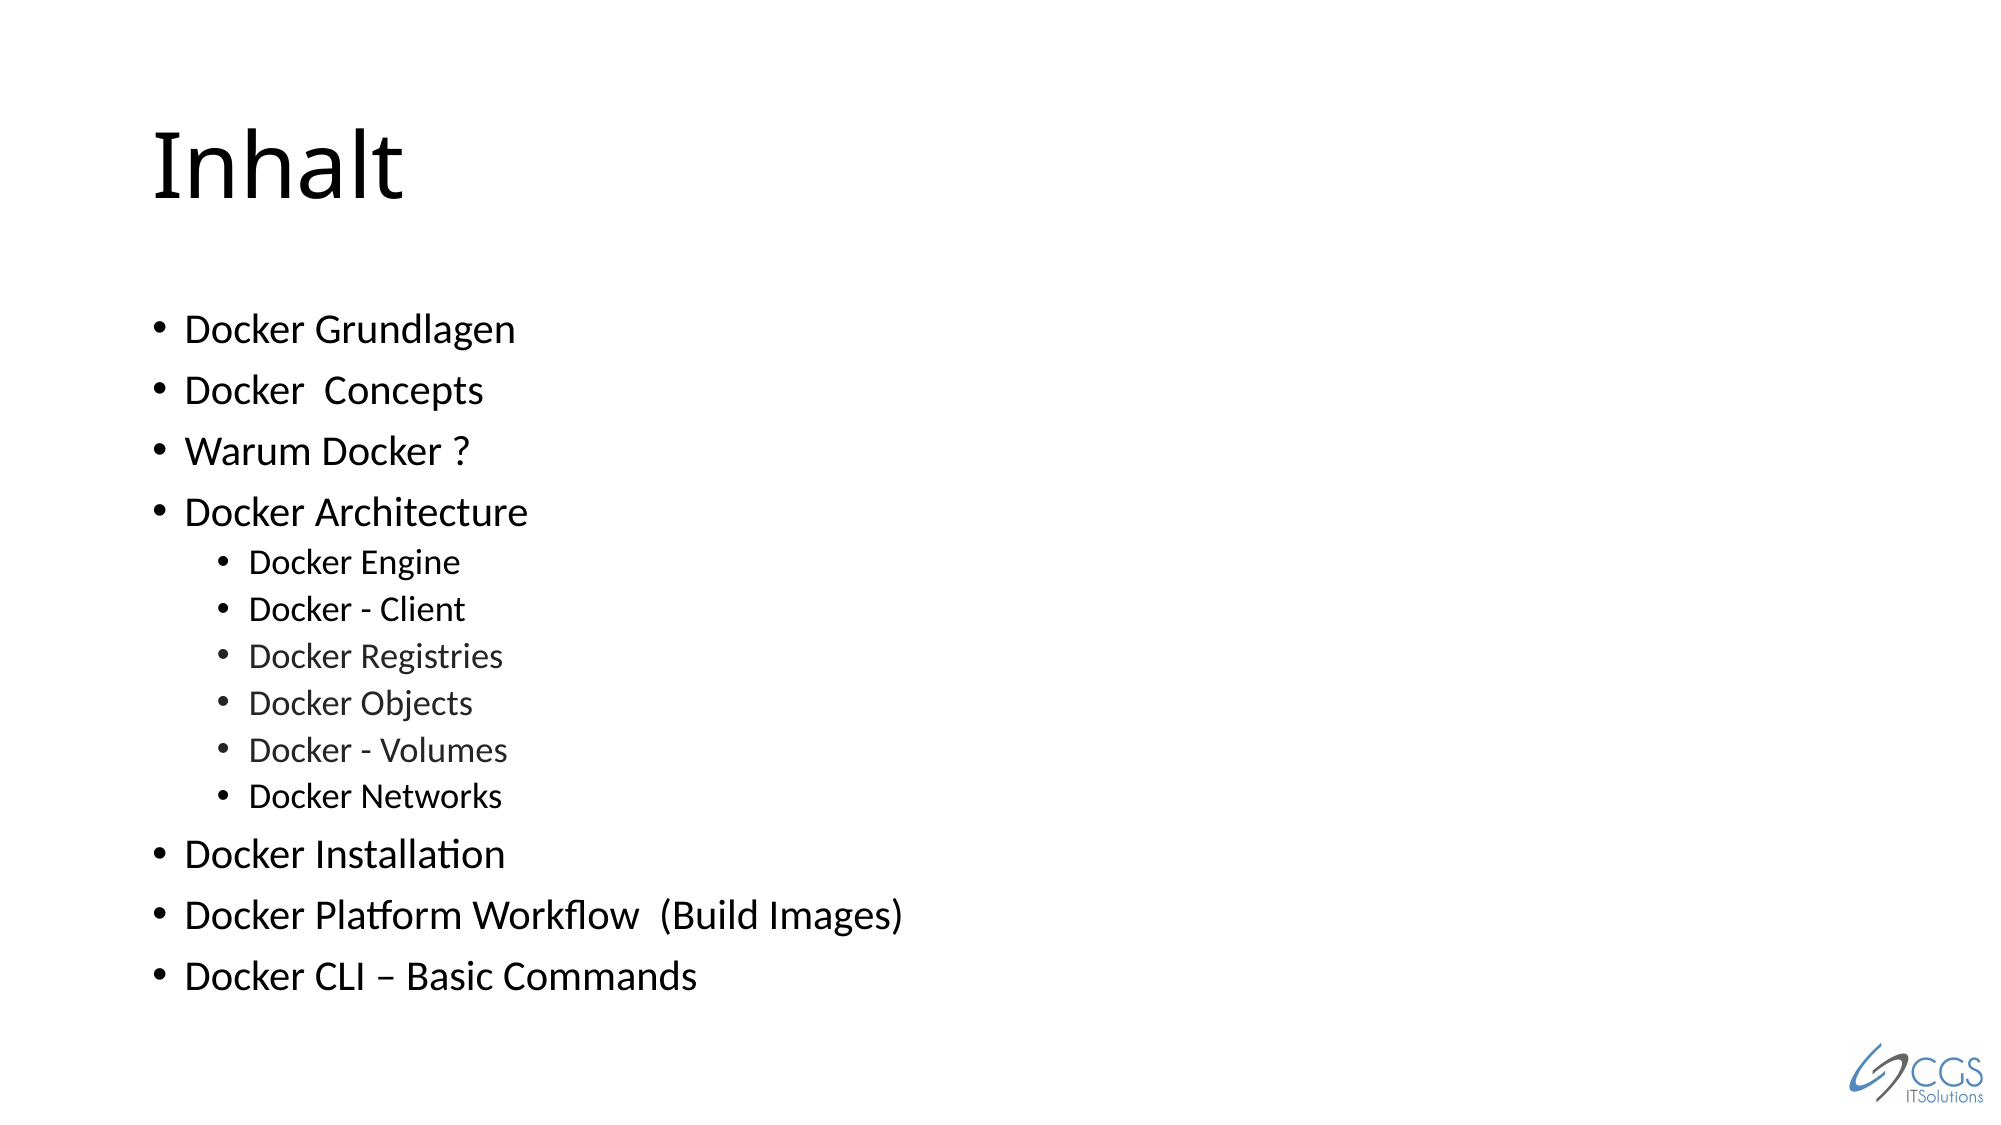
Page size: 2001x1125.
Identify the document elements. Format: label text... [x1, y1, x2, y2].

list Docker Grundlagen Docker Concepts Warum Docker ? Docker Architecture Docker Engine Docker - Client Docker Registries Docker Objects Docker - Volumes Docker Networks Docker Installation Docker Platform Workflow (Build Images) Docker CLI – Basic Commands [137, 299, 1863, 1014]
picture [1849, 1042, 1983, 1103]
title Inhalt [137, 59, 1863, 278]
